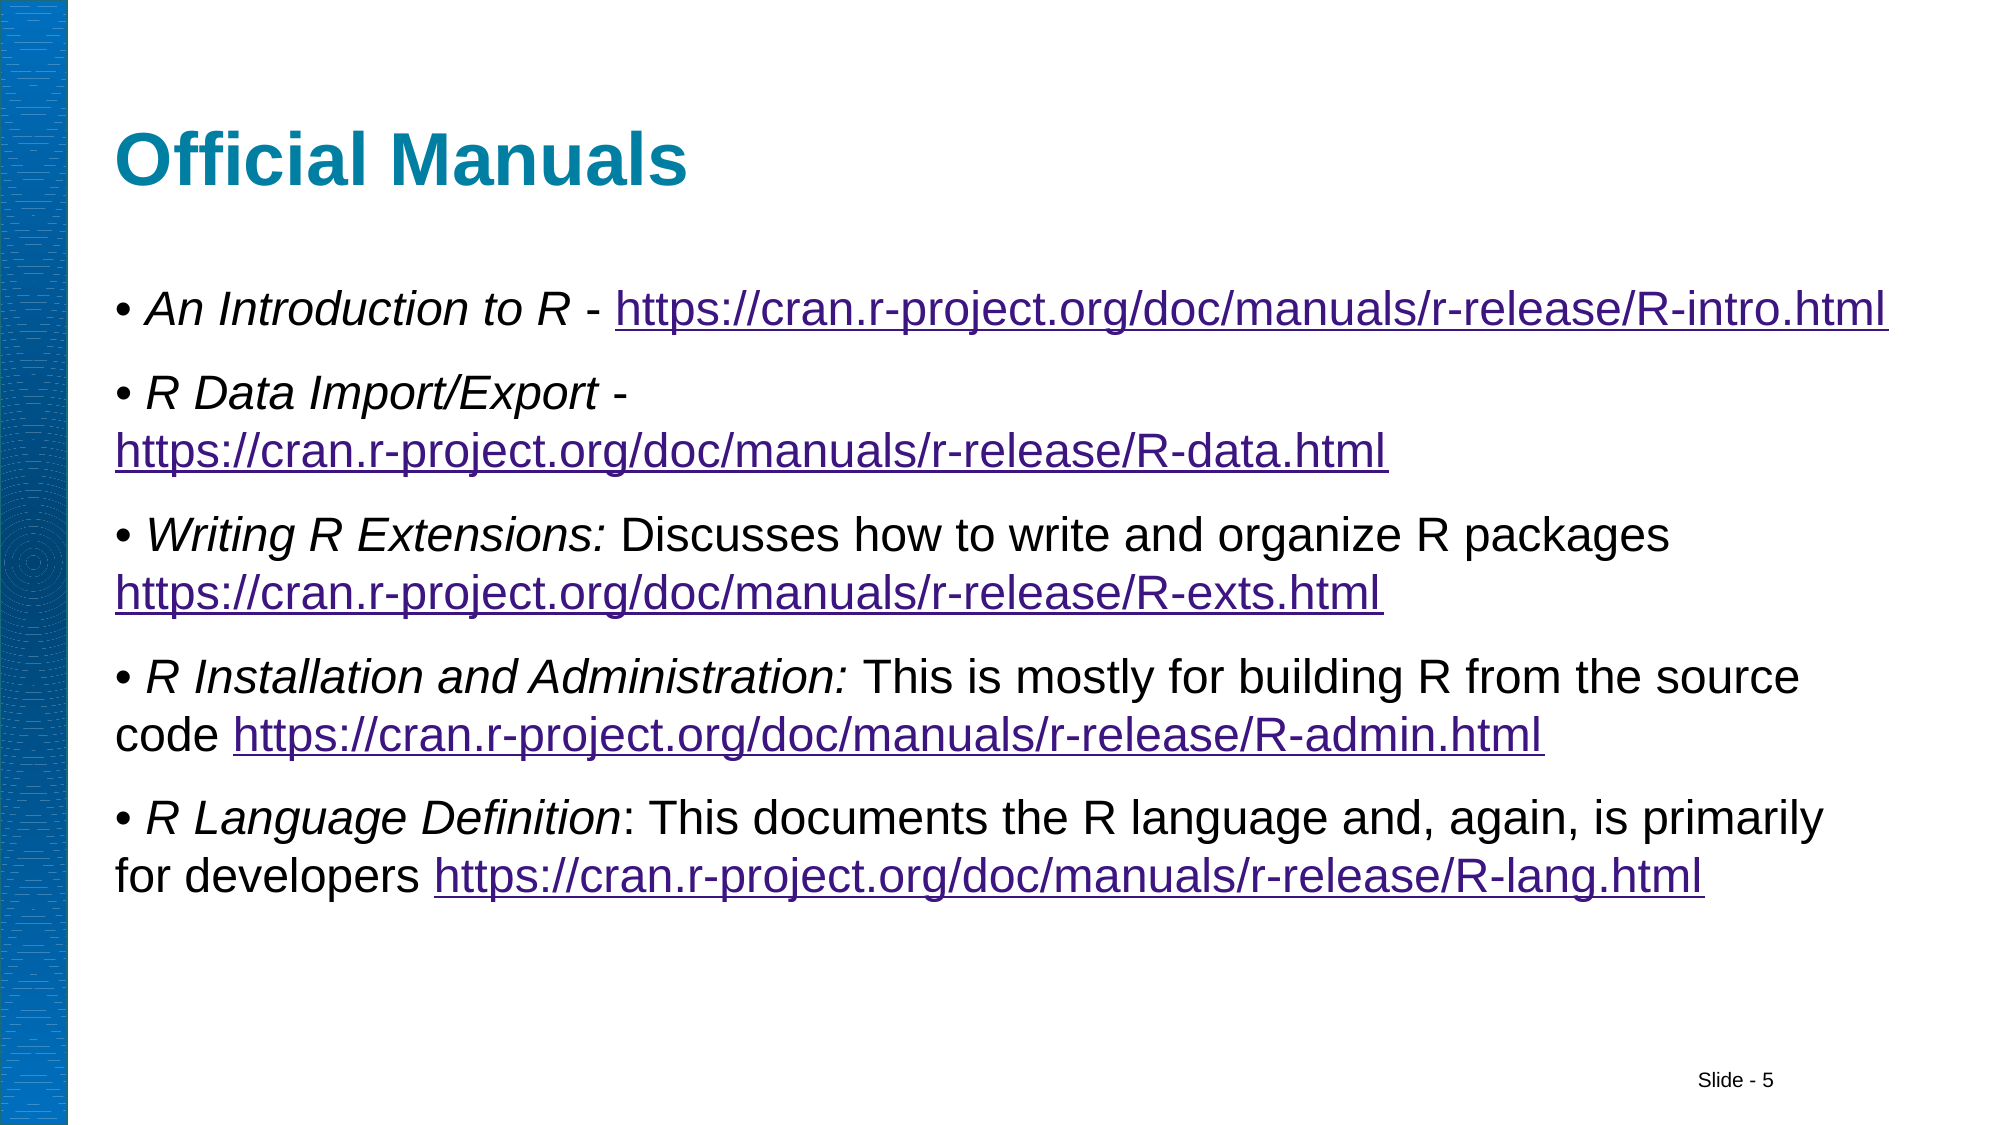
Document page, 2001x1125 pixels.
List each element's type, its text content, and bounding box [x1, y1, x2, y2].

list • An Introduction to R - https://cran.r-project.org/doc/manuals/r-release/R-intro.html • R Data Import/Export - https://cran.r-project.org/doc/manuals/r-release/R-data.html • Writing R Extensions: Discusses how to write and organize R packages https://cran.r-project.org/doc/manuals/r-release/R-exts.html • R Installation and Administration: This is mostly for building R from the source code https://cran.r-project.org/doc/manuals/r-release/R-admin.html • R Language Definition: This documents the R language and, again, is primarily for developers https://cran.r-project.org/doc/manuals/r-release/R-lang.html [99, 262, 1900, 1005]
title Official Manuals [99, 35, 1900, 216]
